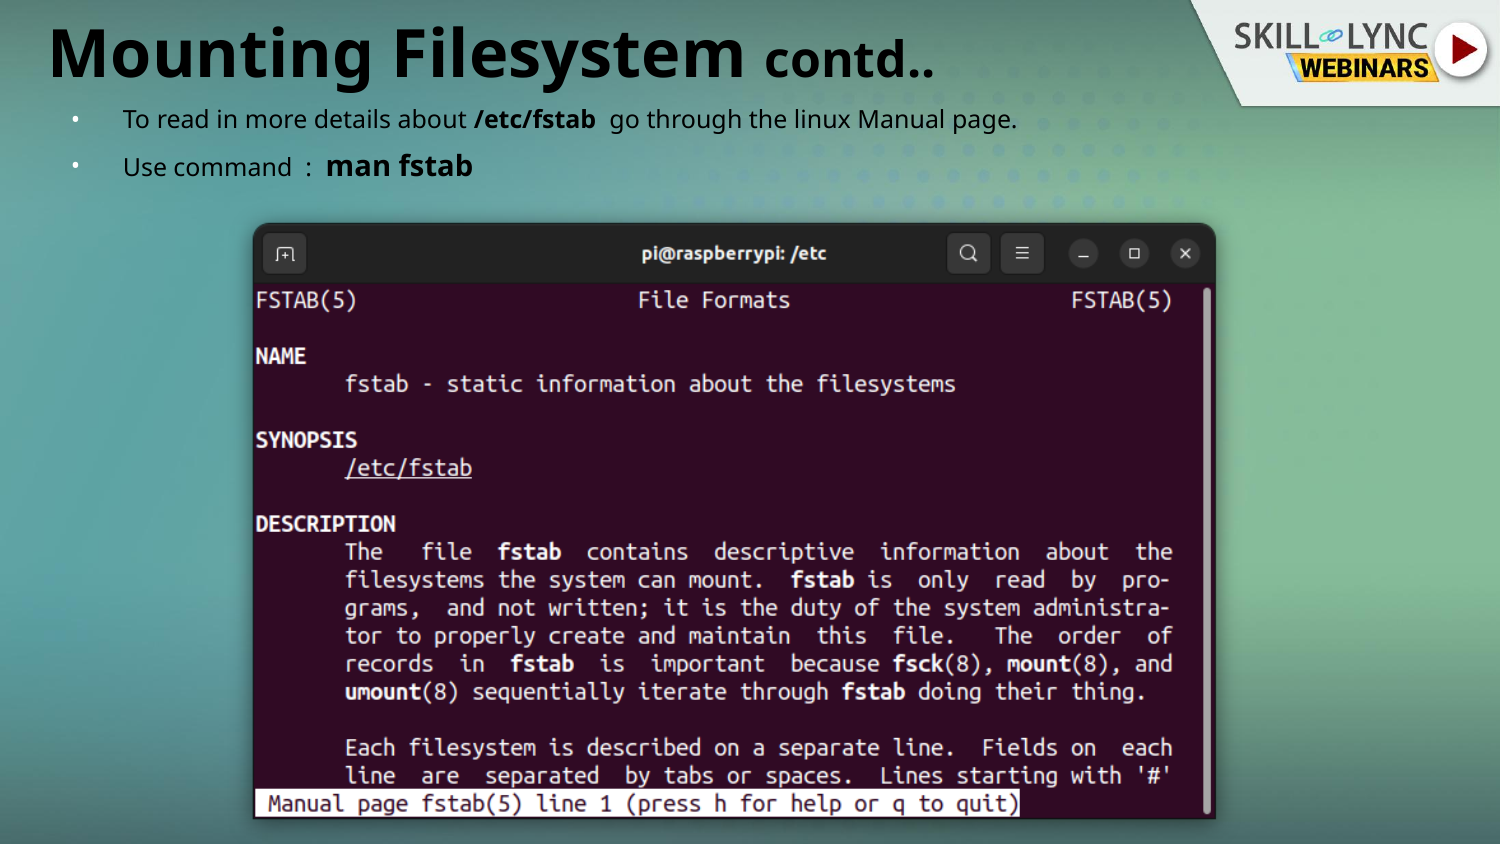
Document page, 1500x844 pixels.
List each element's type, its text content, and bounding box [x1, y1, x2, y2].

picture [0, 0, 1500, 844]
list To read in more details about /etc/fstab go through the linux Manual page. Use command : man fstab [36, 101, 1435, 760]
title Mounting Filesystem contd.. [36, 17, 1331, 94]
